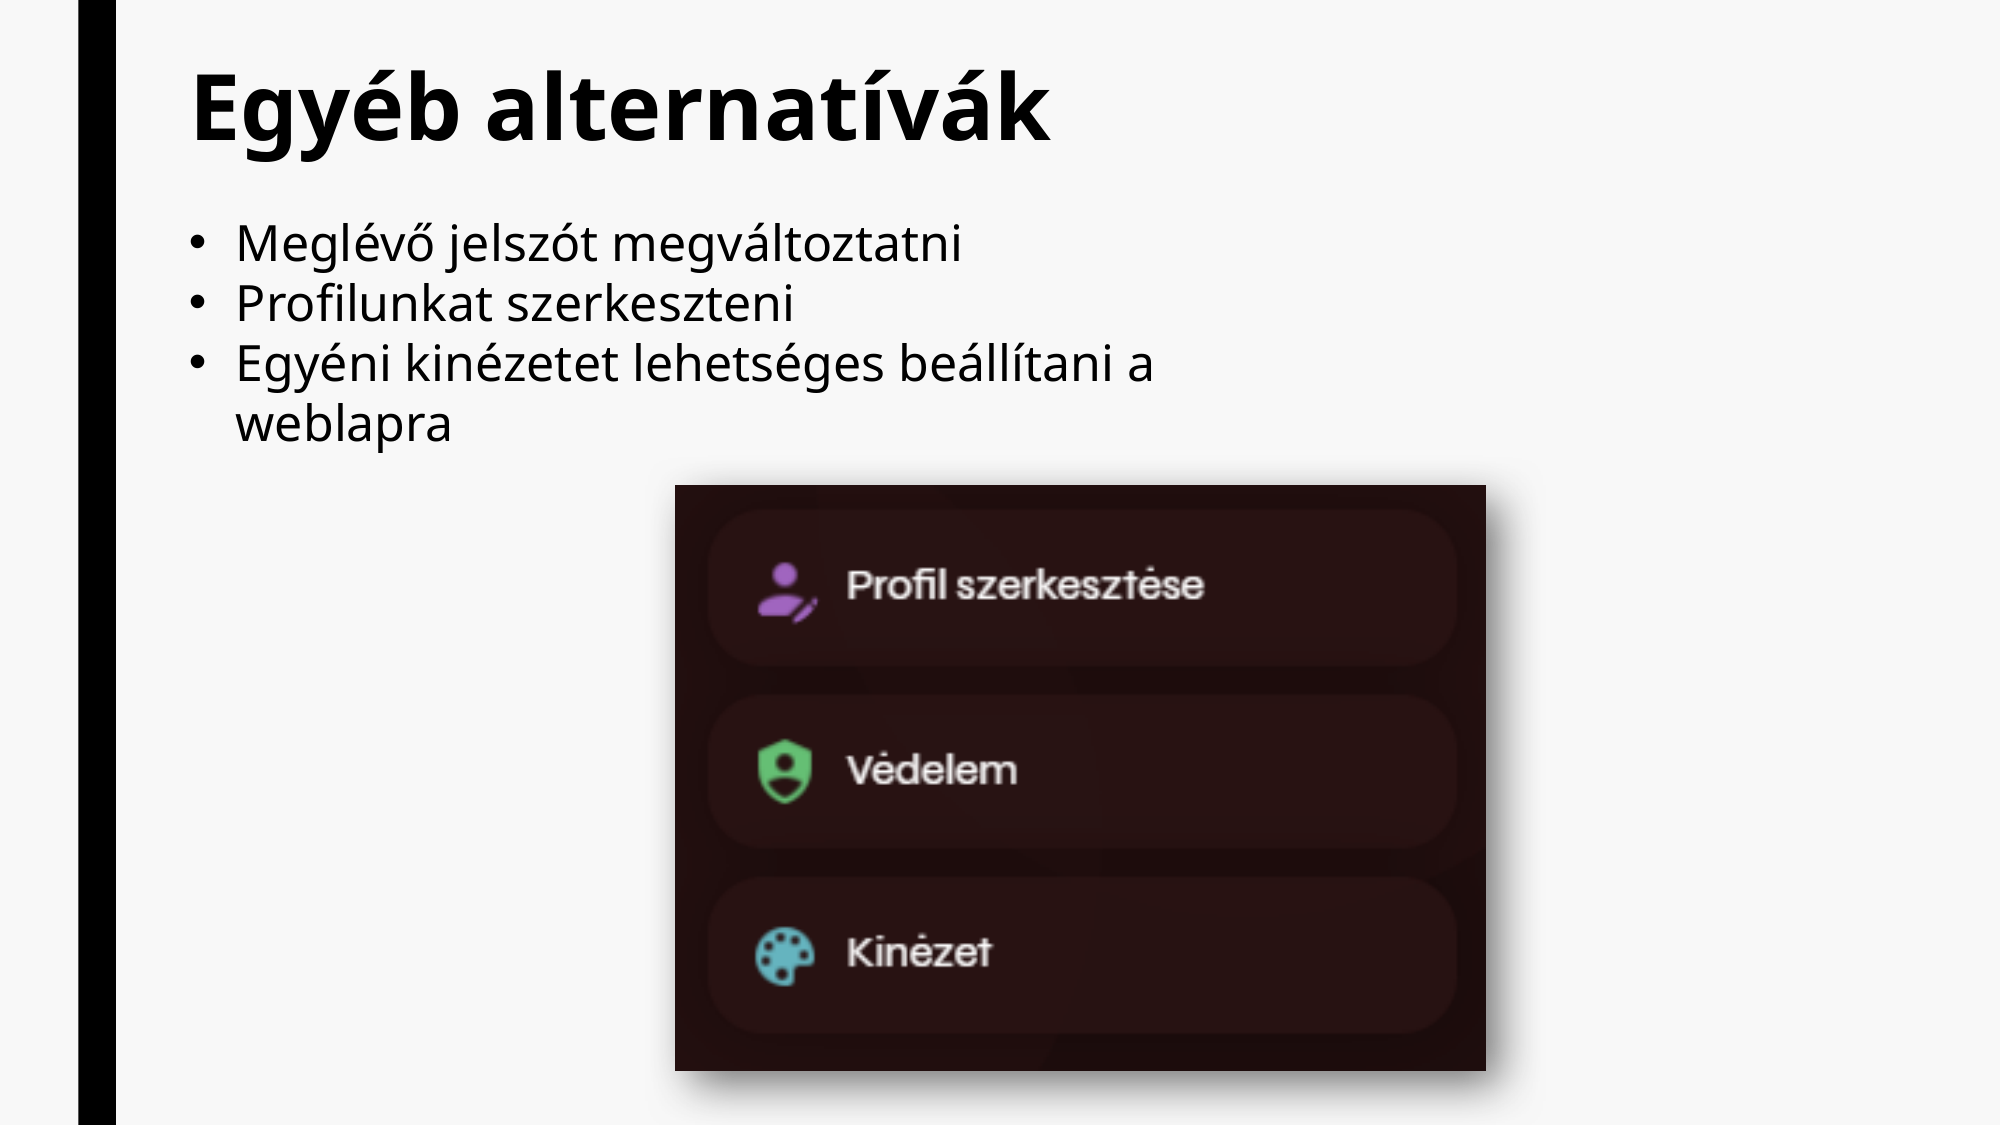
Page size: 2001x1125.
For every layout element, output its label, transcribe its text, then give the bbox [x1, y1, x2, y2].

text_box Meglévő jelszót megváltoztatni Profilunkat szerkeszteni Egyéni kinézetet lehetséges beállítani a weblapra [174, 203, 1295, 519]
picture [675, 484, 1486, 1072]
title Egyéb alternatívák [174, 54, 1750, 180]
